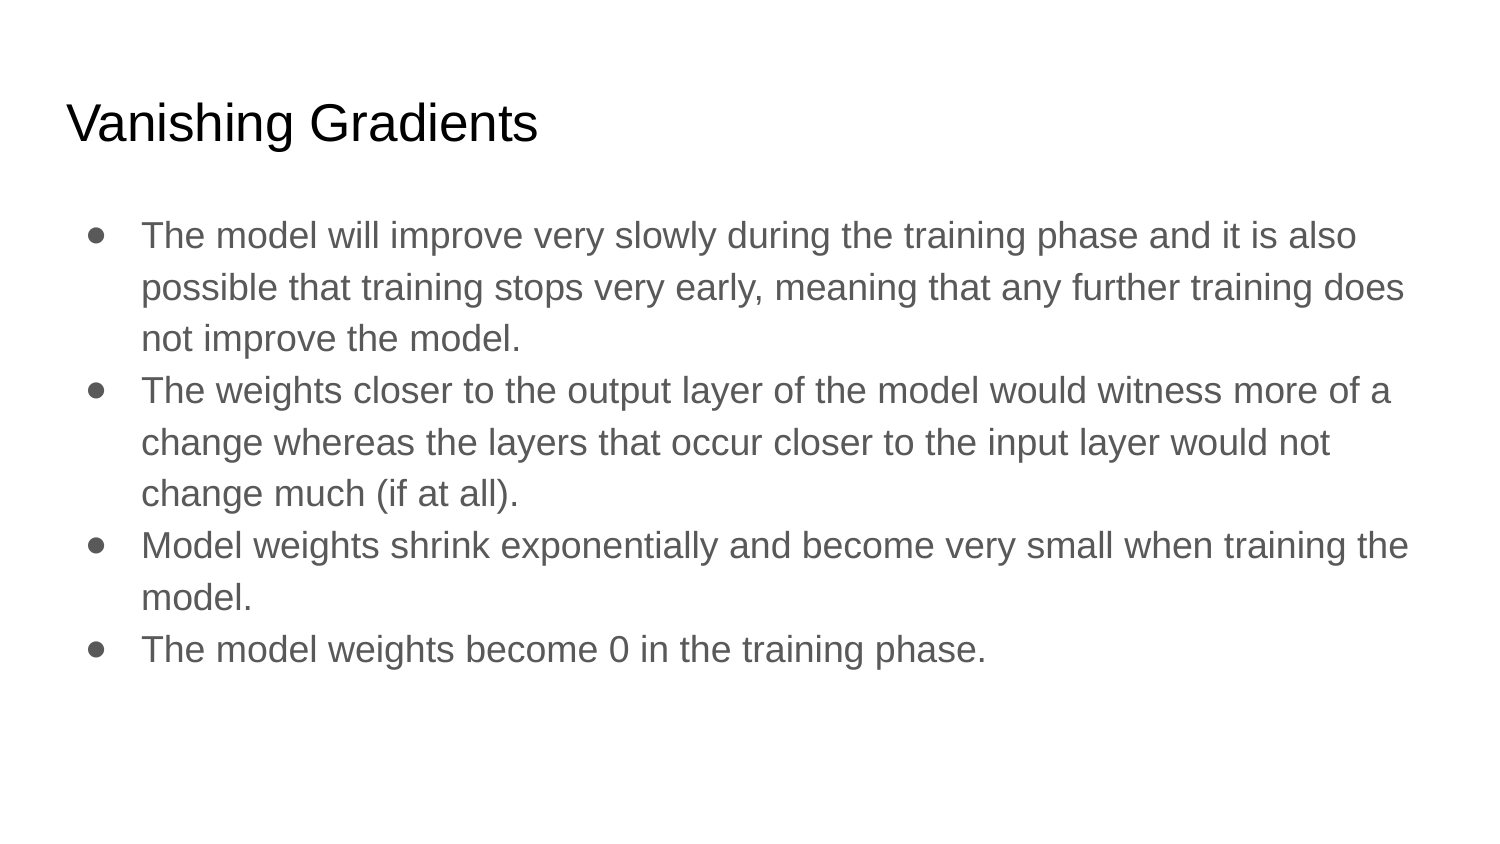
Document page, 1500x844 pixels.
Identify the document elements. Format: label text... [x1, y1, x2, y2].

list The model will improve very slowly during the training phase and it is also possible that training stops very early, meaning that any further training does not improve the model. The weights closer to the output layer of the model would witness more of a change whereas the layers that occur closer to the input layer would not change much (if at all). Model weights shrink exponentially and become very small when training the model. The model weights become 0 in the training phase. [51, 189, 1449, 750]
title Vanishing Gradients [51, 72, 1449, 167]
